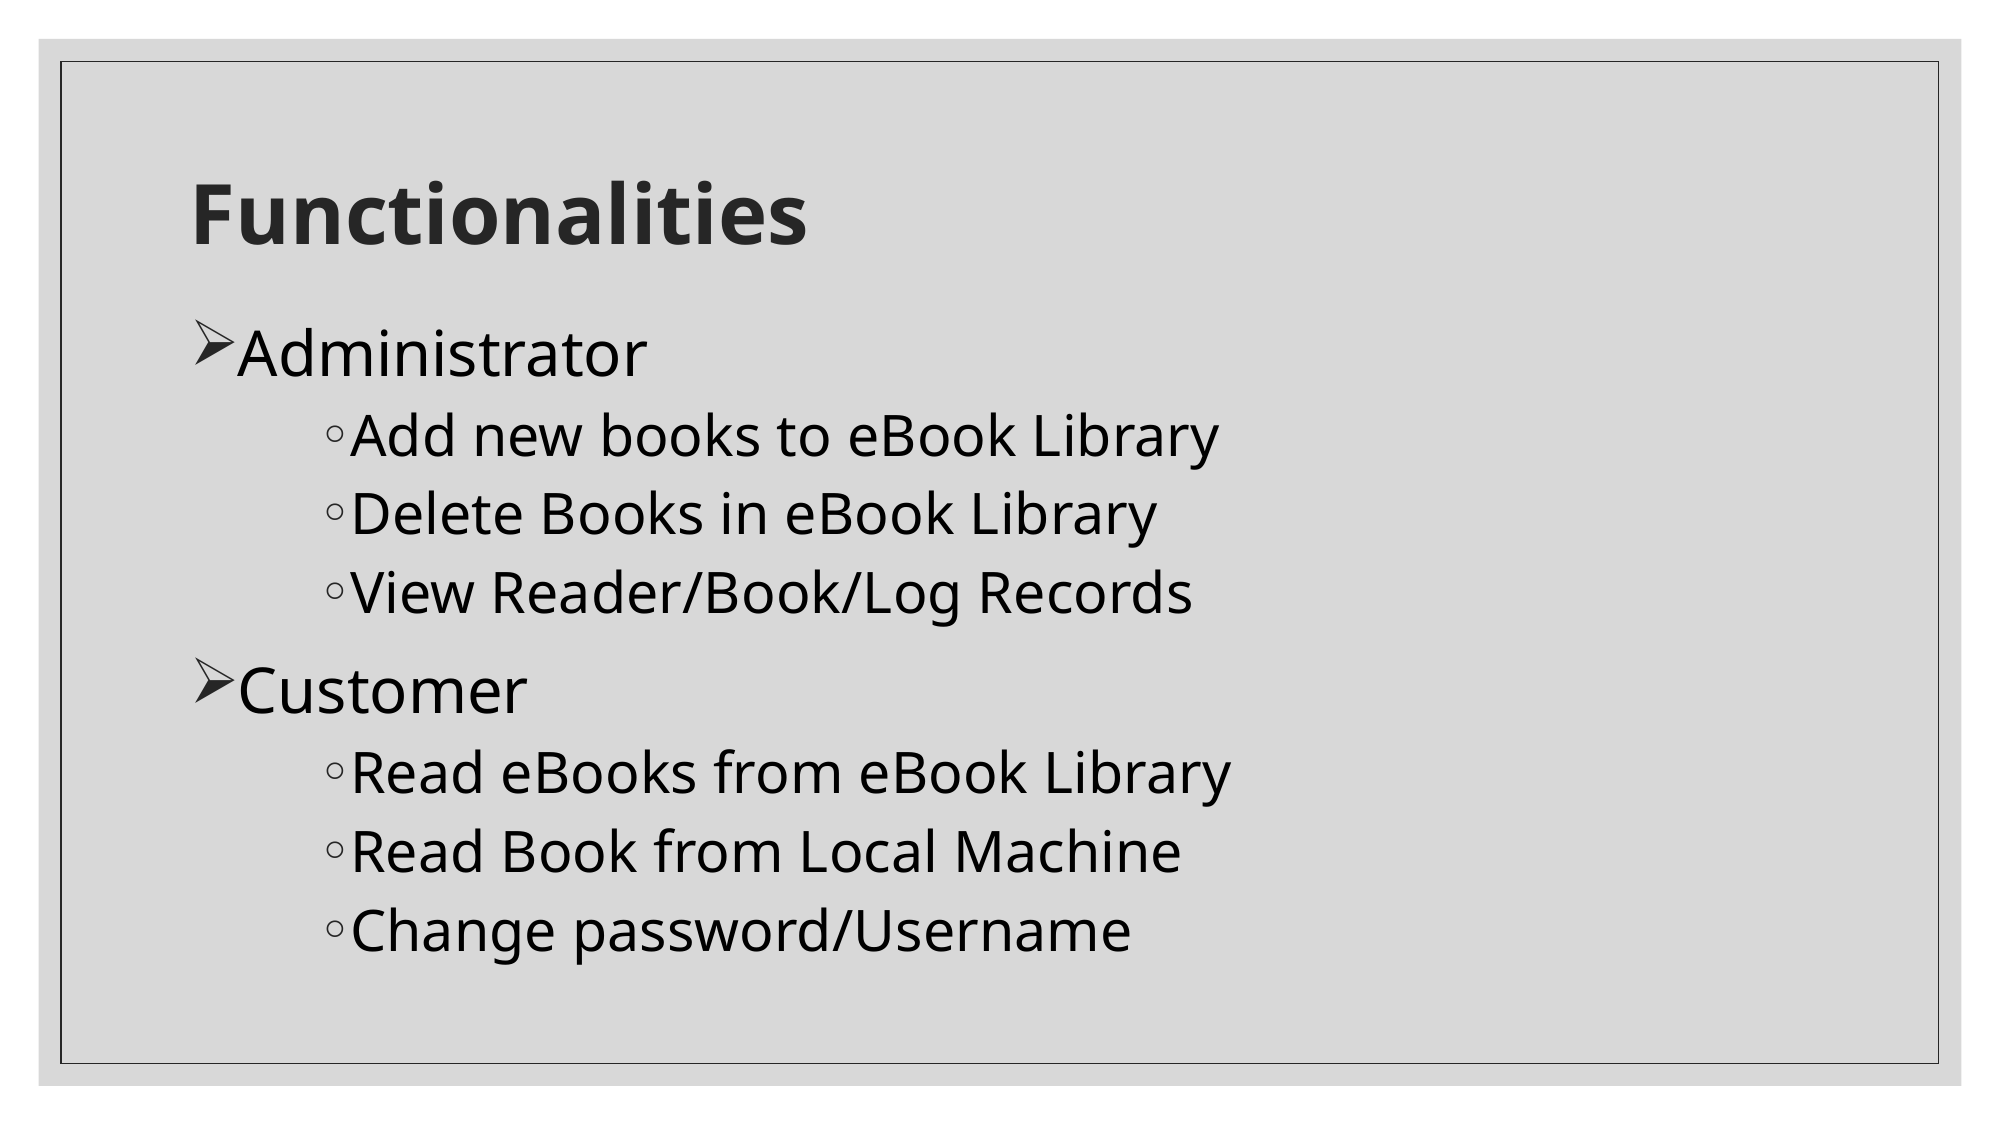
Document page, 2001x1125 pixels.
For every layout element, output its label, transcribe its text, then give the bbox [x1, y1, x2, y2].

list Administrator Add new books to eBook Library Delete Books in eBook Library View Reader/Book/Log Records Customer Read eBooks from eBook Library Read Book from Local Machine Change password/Username [174, 297, 1825, 977]
title Functionalities [174, 105, 1825, 297]
